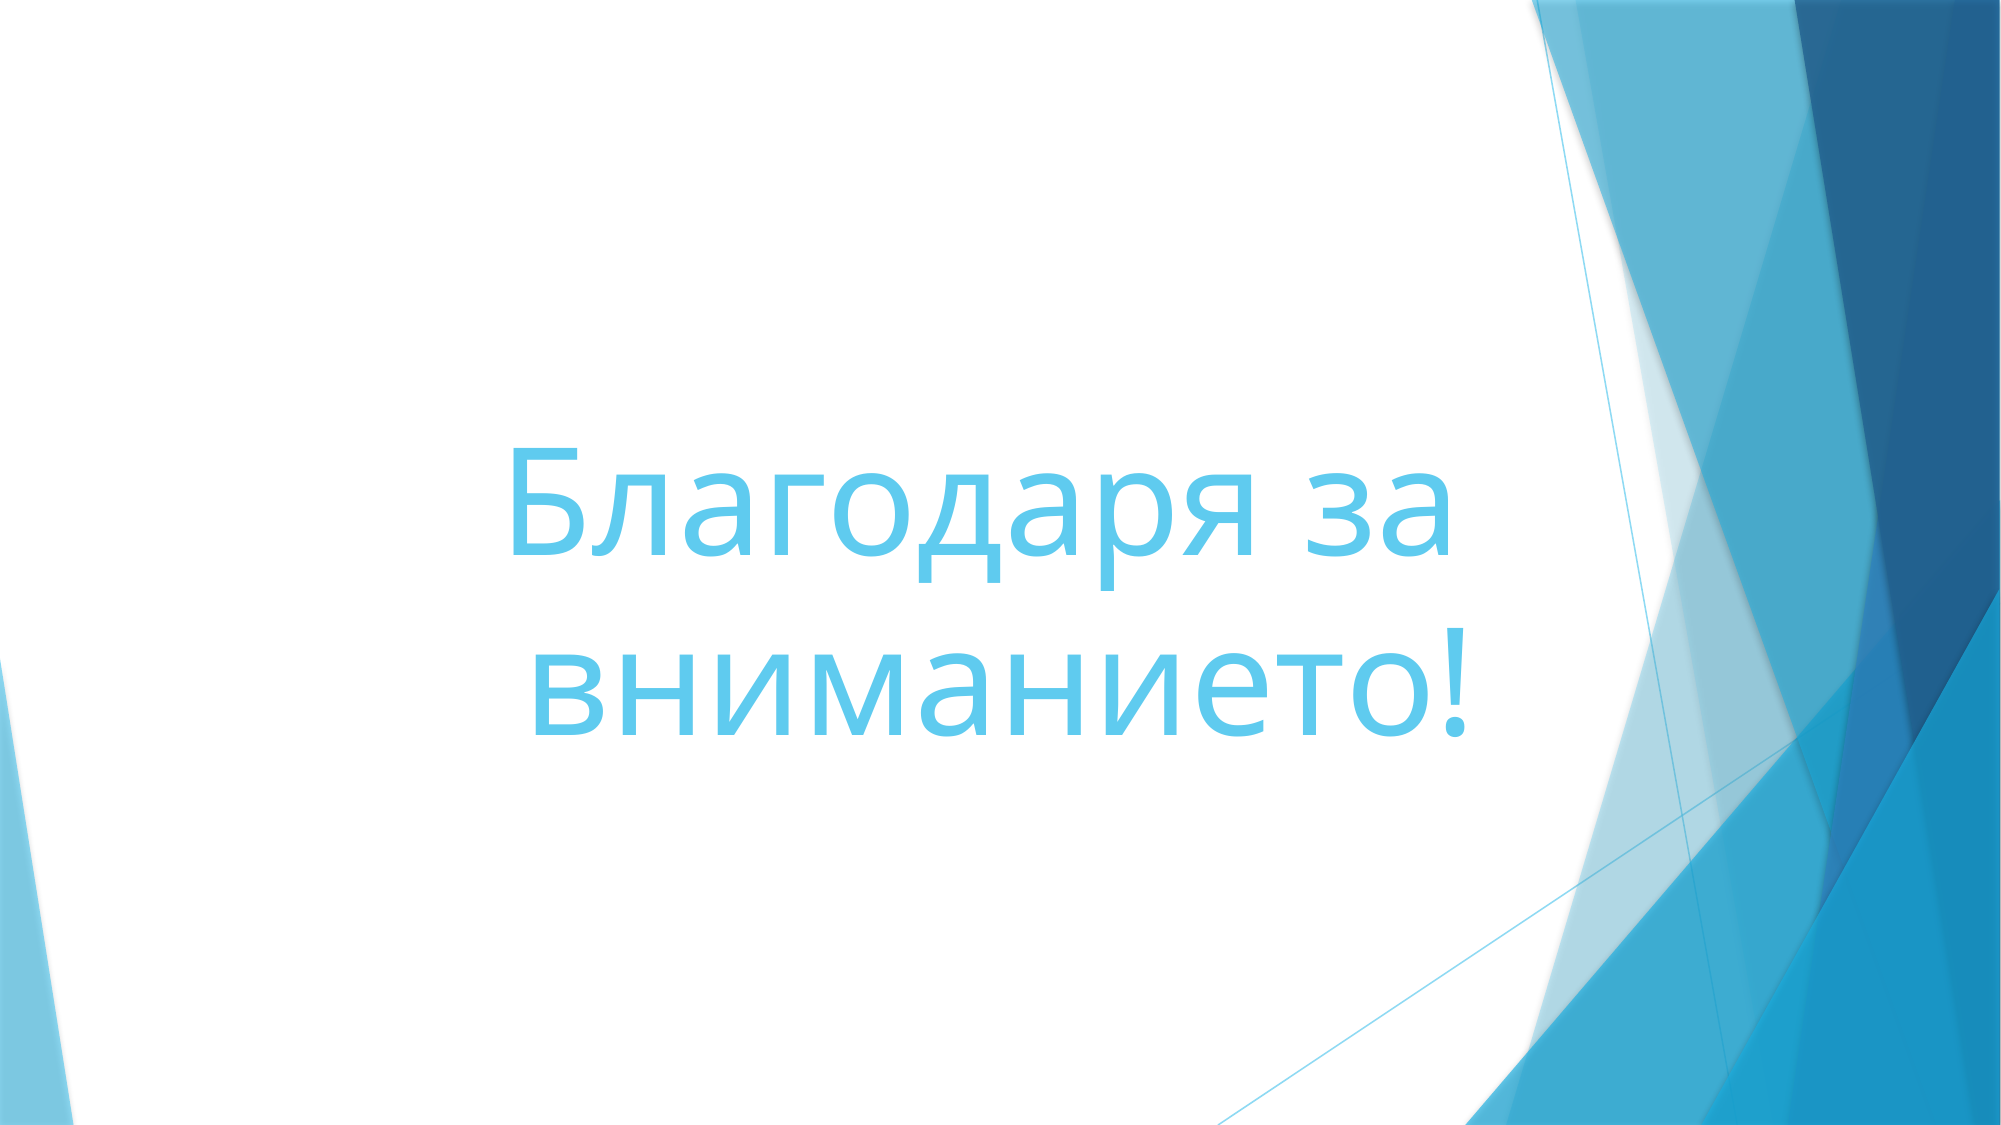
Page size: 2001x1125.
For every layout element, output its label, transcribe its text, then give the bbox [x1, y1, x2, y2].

title Благодаря за вниманието! [0, 398, 2000, 616]
